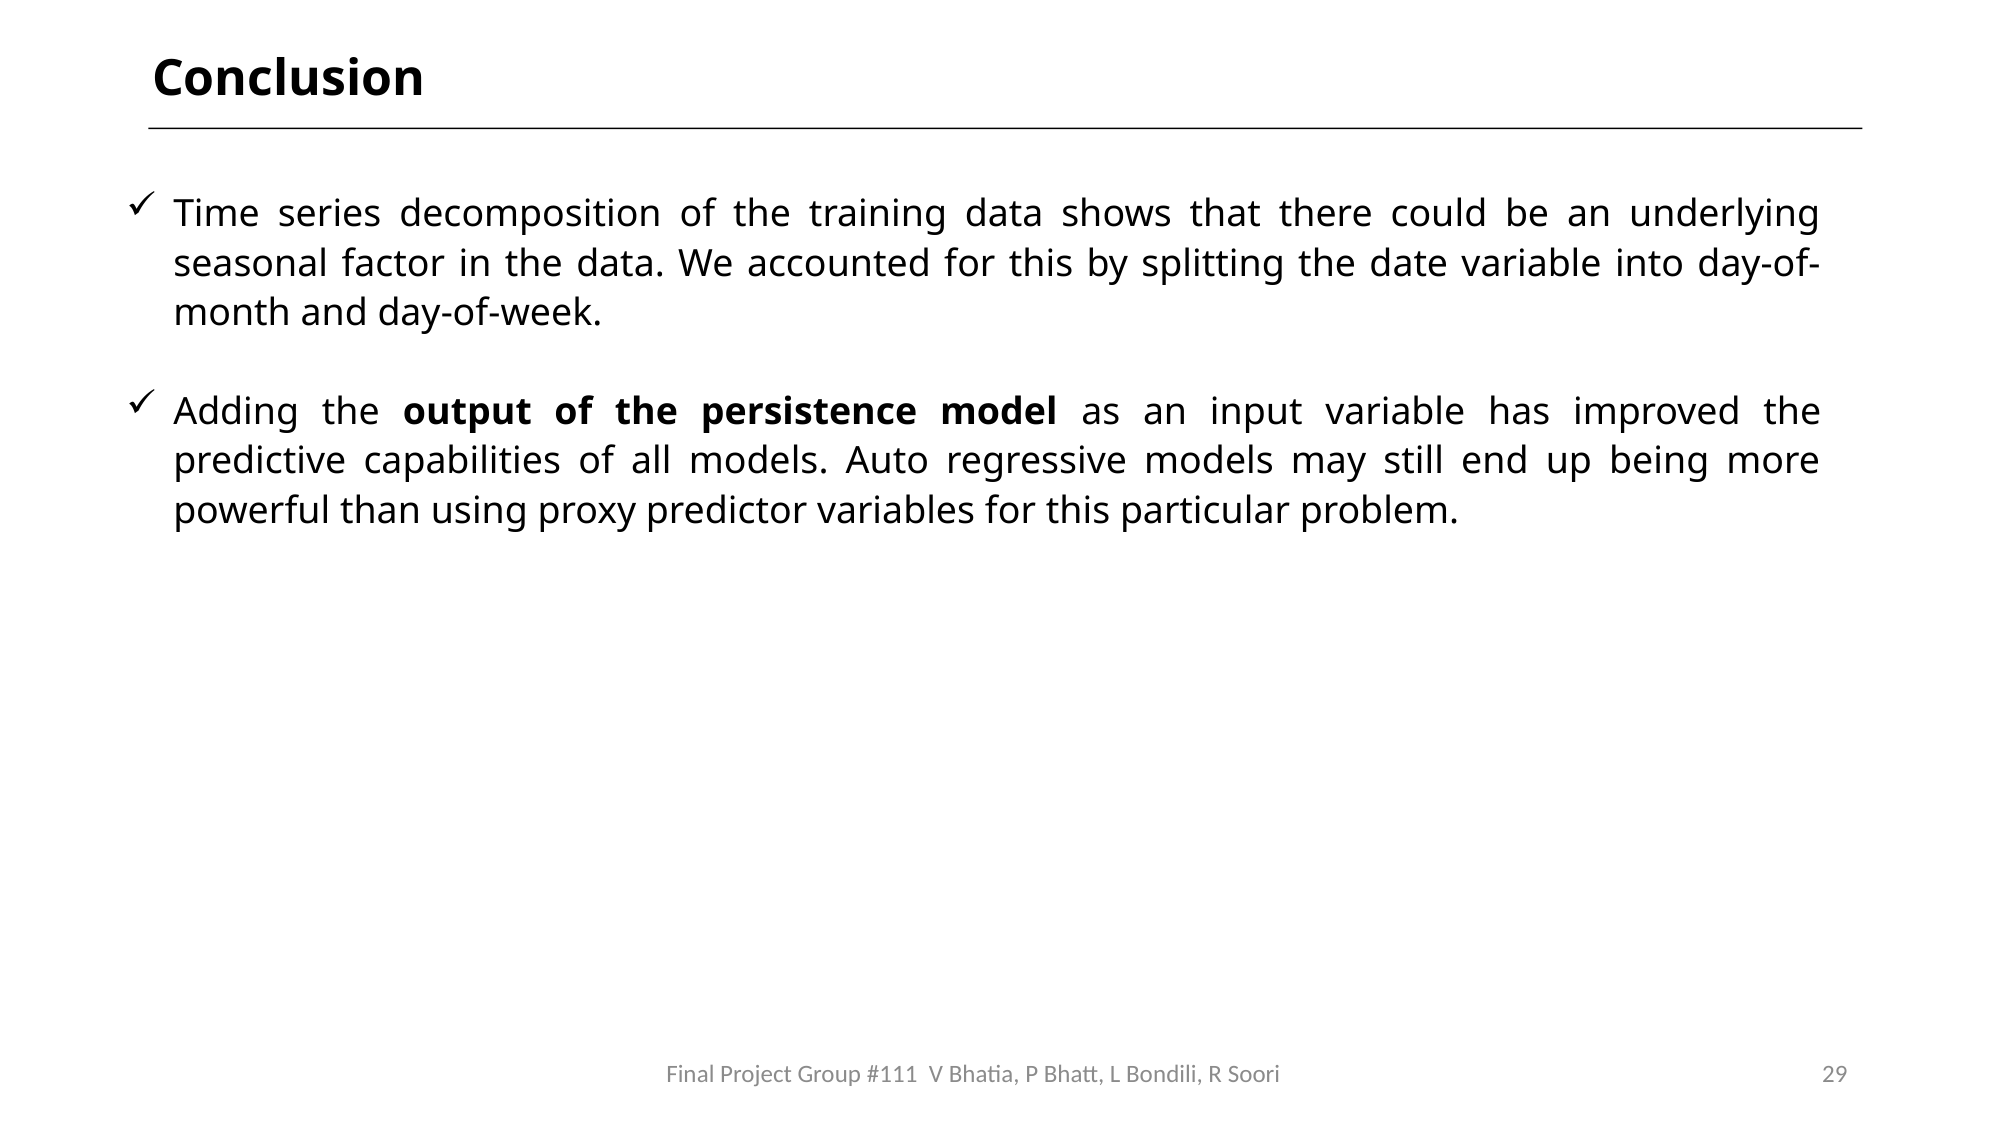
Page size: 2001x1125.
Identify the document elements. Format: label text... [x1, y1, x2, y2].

text_box Conclusion [137, 42, 1863, 117]
text_box Time series decomposition of the training data shows that there could be an underlying seasonal factor in the data. We accounted for this by splitting the date variable into day-of-month and day-of-week. Adding the output of the persistence model as an input variable has improved the predictive capabilities of all models. Auto regressive models may still end up being more powerful than using proxy predictor variables for this particular problem. [111, 177, 1837, 935]
text_box 29 [1698, 1042, 1863, 1103]
text_box Final Project Group #111 V Bhatia, P Bhatt, L Bondili, R Soori [379, 1042, 1569, 1103]
